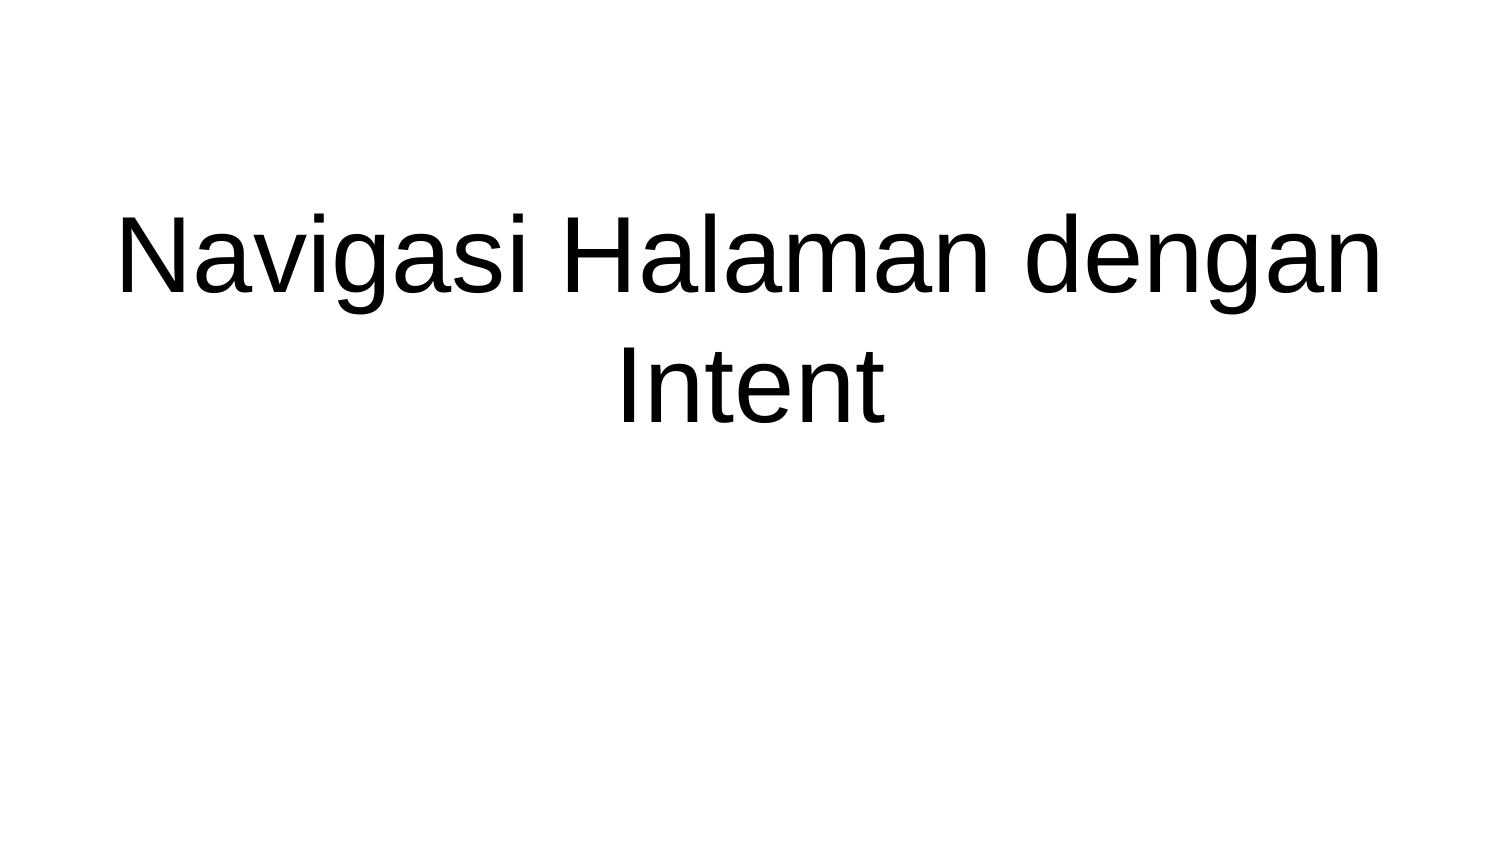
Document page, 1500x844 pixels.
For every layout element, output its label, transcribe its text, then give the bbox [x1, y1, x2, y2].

title Navigasi Halaman dengan Intent [51, 122, 1449, 459]
